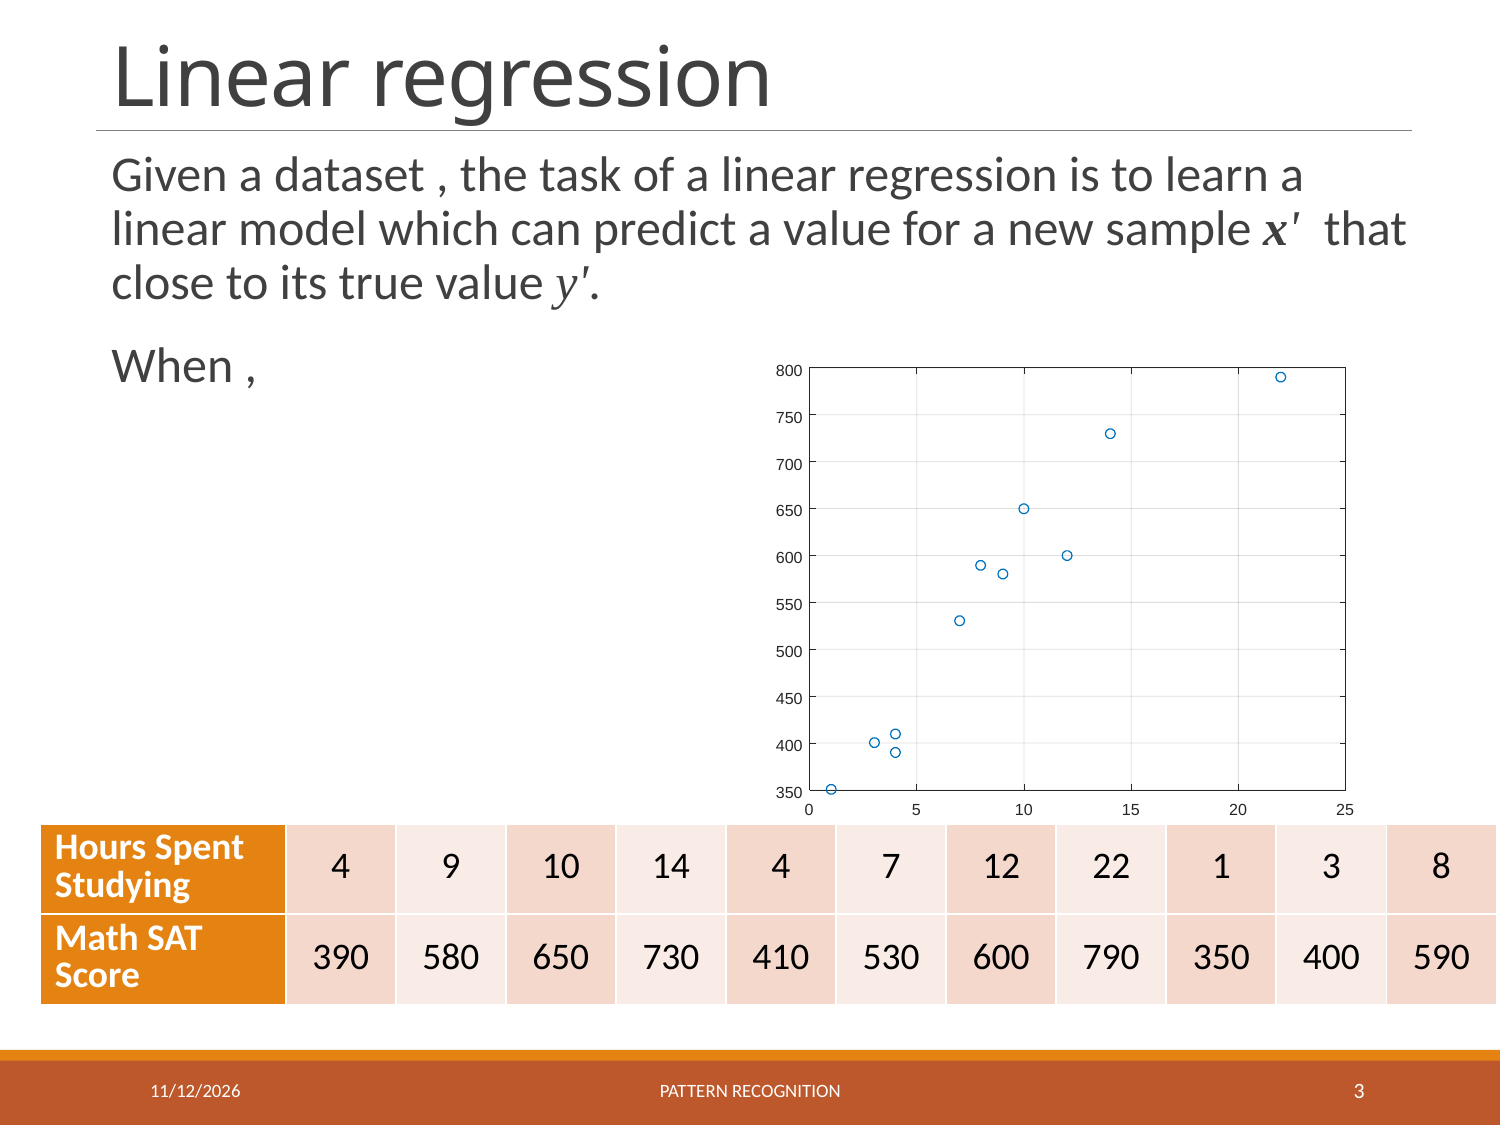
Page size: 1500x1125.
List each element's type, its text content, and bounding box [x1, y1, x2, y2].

slide_number 3 [1218, 1059, 1380, 1120]
table_header 1 [1167, 829, 1275, 913]
table_header 7 [837, 829, 945, 913]
table_header 10 [507, 825, 615, 913]
table_cell 650 [507, 915, 615, 1004]
table_header 14 [617, 825, 725, 913]
table_cell Math SAT Score [41, 915, 285, 1004]
table_cell 410 [727, 915, 835, 1004]
table_header 3 [1277, 825, 1386, 913]
picture [749, 350, 1370, 820]
table_header Hours Spent Studying [41, 825, 285, 913]
table_header 9 [397, 825, 505, 913]
table_cell 580 [397, 915, 505, 1004]
table_cell 390 [287, 915, 395, 1004]
title Linear regression [96, 19, 1413, 131]
table_cell 730 [617, 915, 725, 1004]
table_cell 400 [1277, 915, 1386, 1004]
table_header 4 [727, 825, 835, 913]
table_header 8 [1387, 825, 1496, 913]
footer Pattern recognition [453, 1059, 1047, 1120]
table_cell 790 [1057, 915, 1165, 1004]
table_cell 350 [1167, 915, 1275, 1004]
table_cell 590 [1387, 915, 1496, 1004]
table_header 12 [947, 829, 1055, 913]
table_cell 530 [837, 915, 945, 1004]
table_header 4 [287, 825, 395, 913]
table_header 22 [1057, 829, 1165, 913]
table_cell 600 [947, 915, 1055, 1004]
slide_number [135, 1059, 440, 1120]
